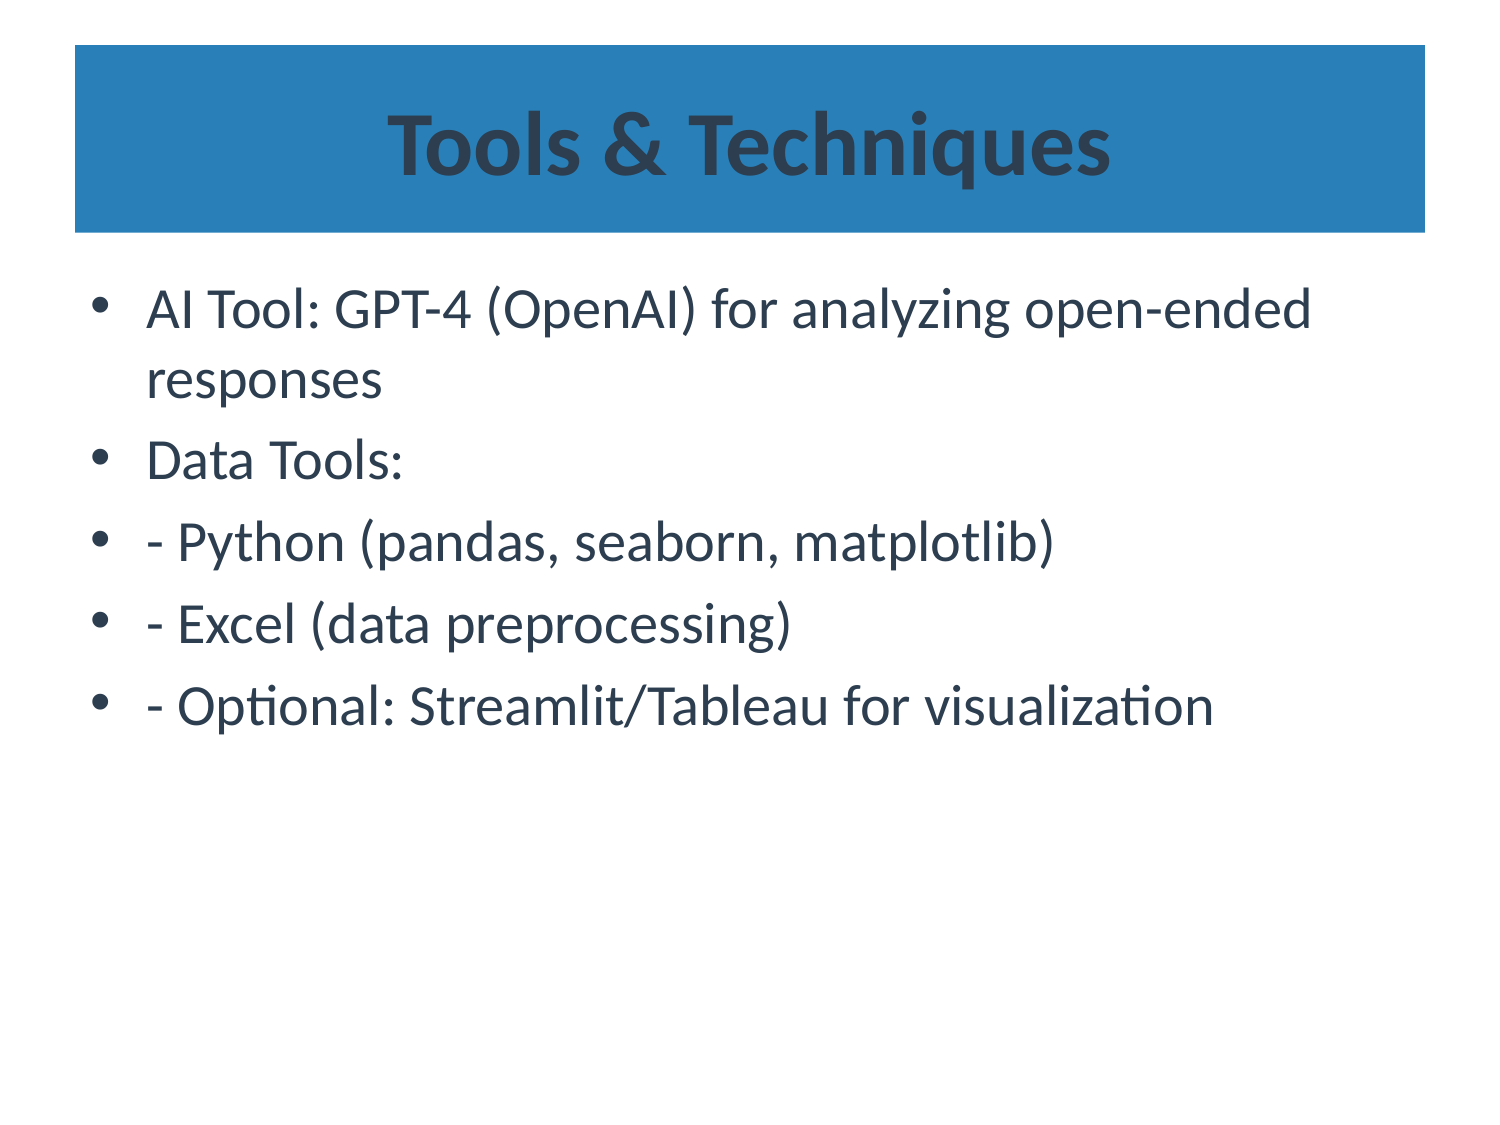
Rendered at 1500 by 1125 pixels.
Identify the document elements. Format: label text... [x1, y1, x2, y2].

title Tools & Techniques [75, 45, 1425, 233]
list AI Tool: GPT-4 (OpenAI) for analyzing open-ended responses Data Tools: - Python (pandas, seaborn, matplotlib) - Excel (data preprocessing) - Optional: Streamlit/Tableau for visualization [75, 262, 1425, 1005]
